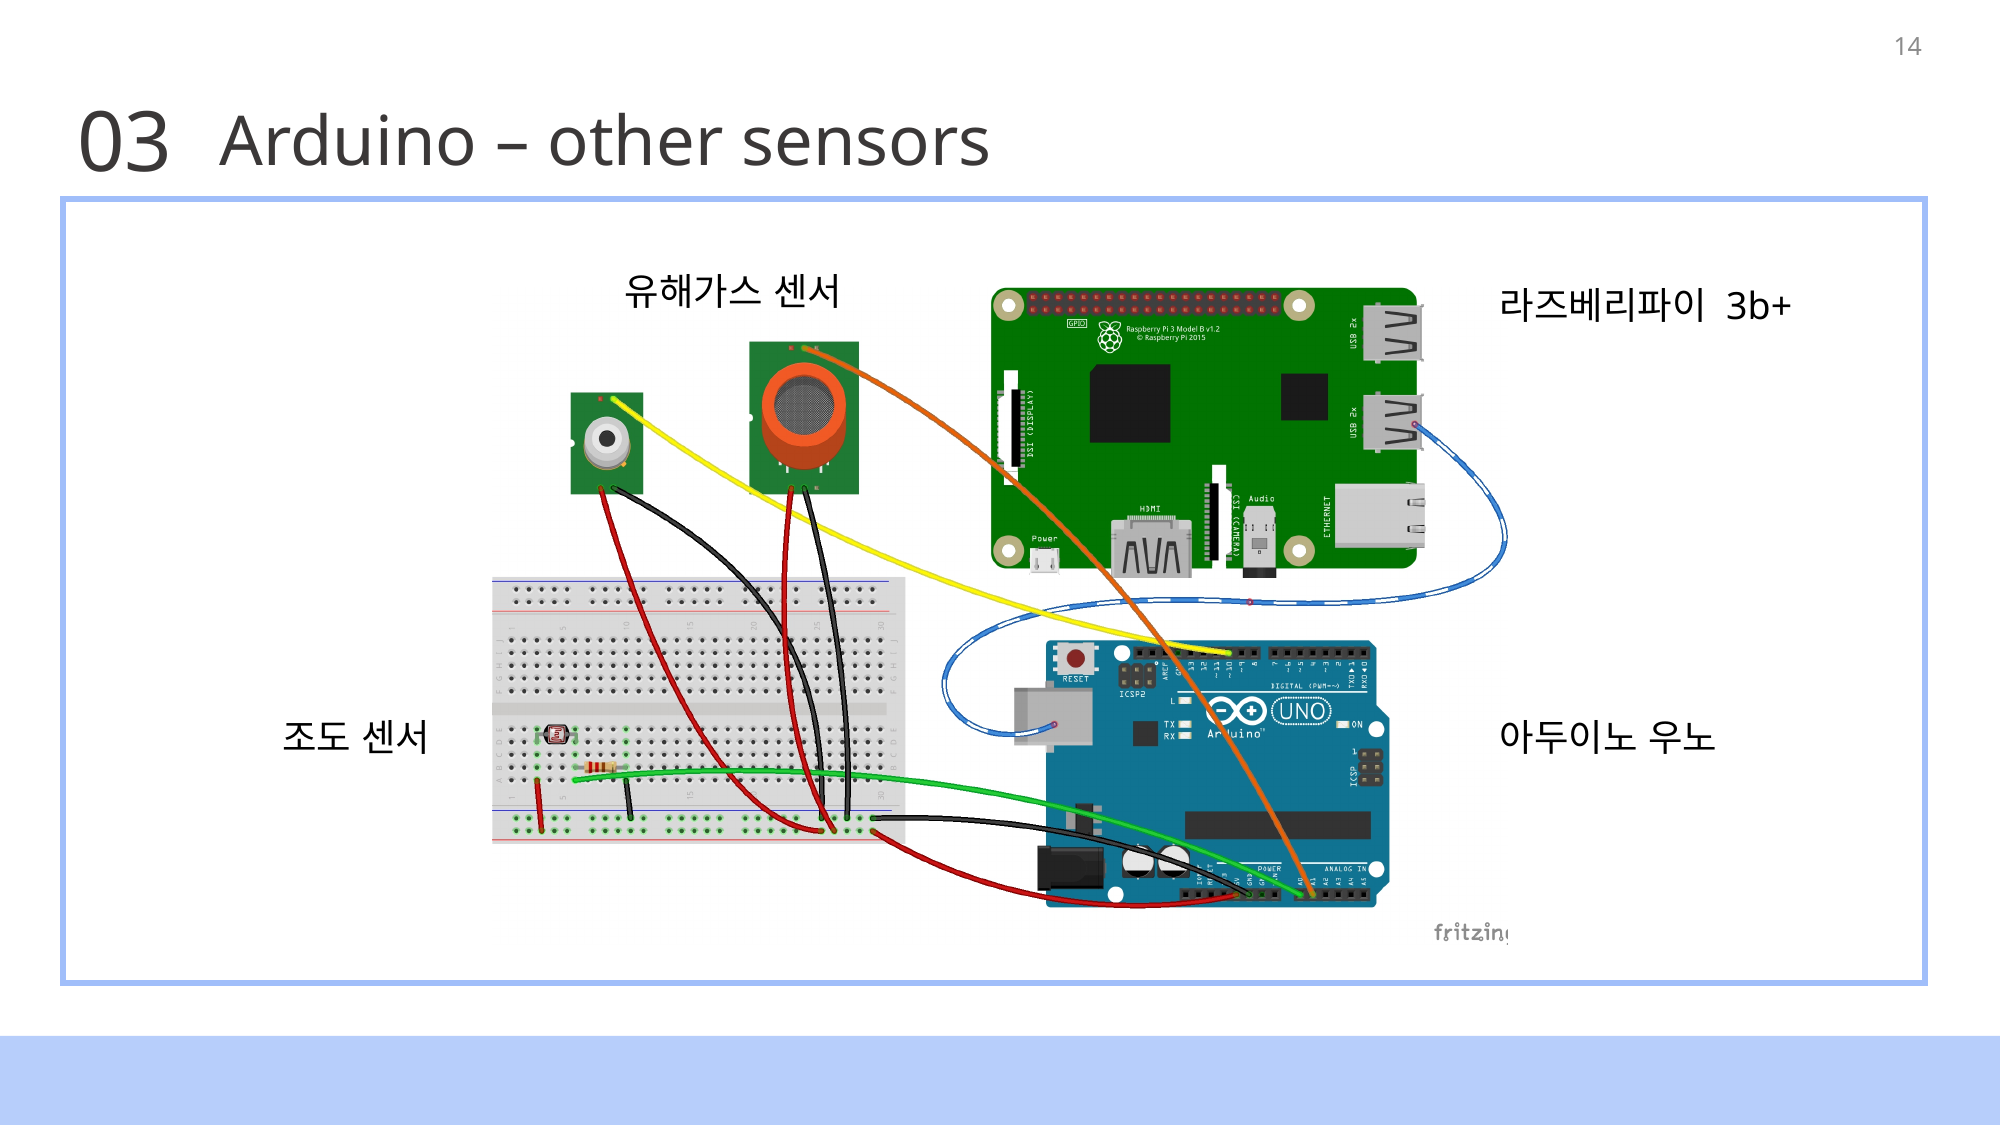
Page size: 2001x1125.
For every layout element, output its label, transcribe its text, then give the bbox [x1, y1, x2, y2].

text_box 유해가스 센서 [610, 260, 989, 287]
text_box 아두이노 우노 [1508, 706, 1864, 767]
slide_number 14 [1817, 17, 1938, 78]
text_box 라즈베리파이 3b+ [1484, 274, 1864, 335]
text_box 03 [62, 80, 207, 196]
picture [492, 287, 1508, 945]
text_box [62, 198, 1926, 984]
text_box Arduino – other sensors [204, 89, 1354, 187]
text_box [0, 1035, 2000, 1125]
text_box 조도 센서 [267, 706, 492, 767]
